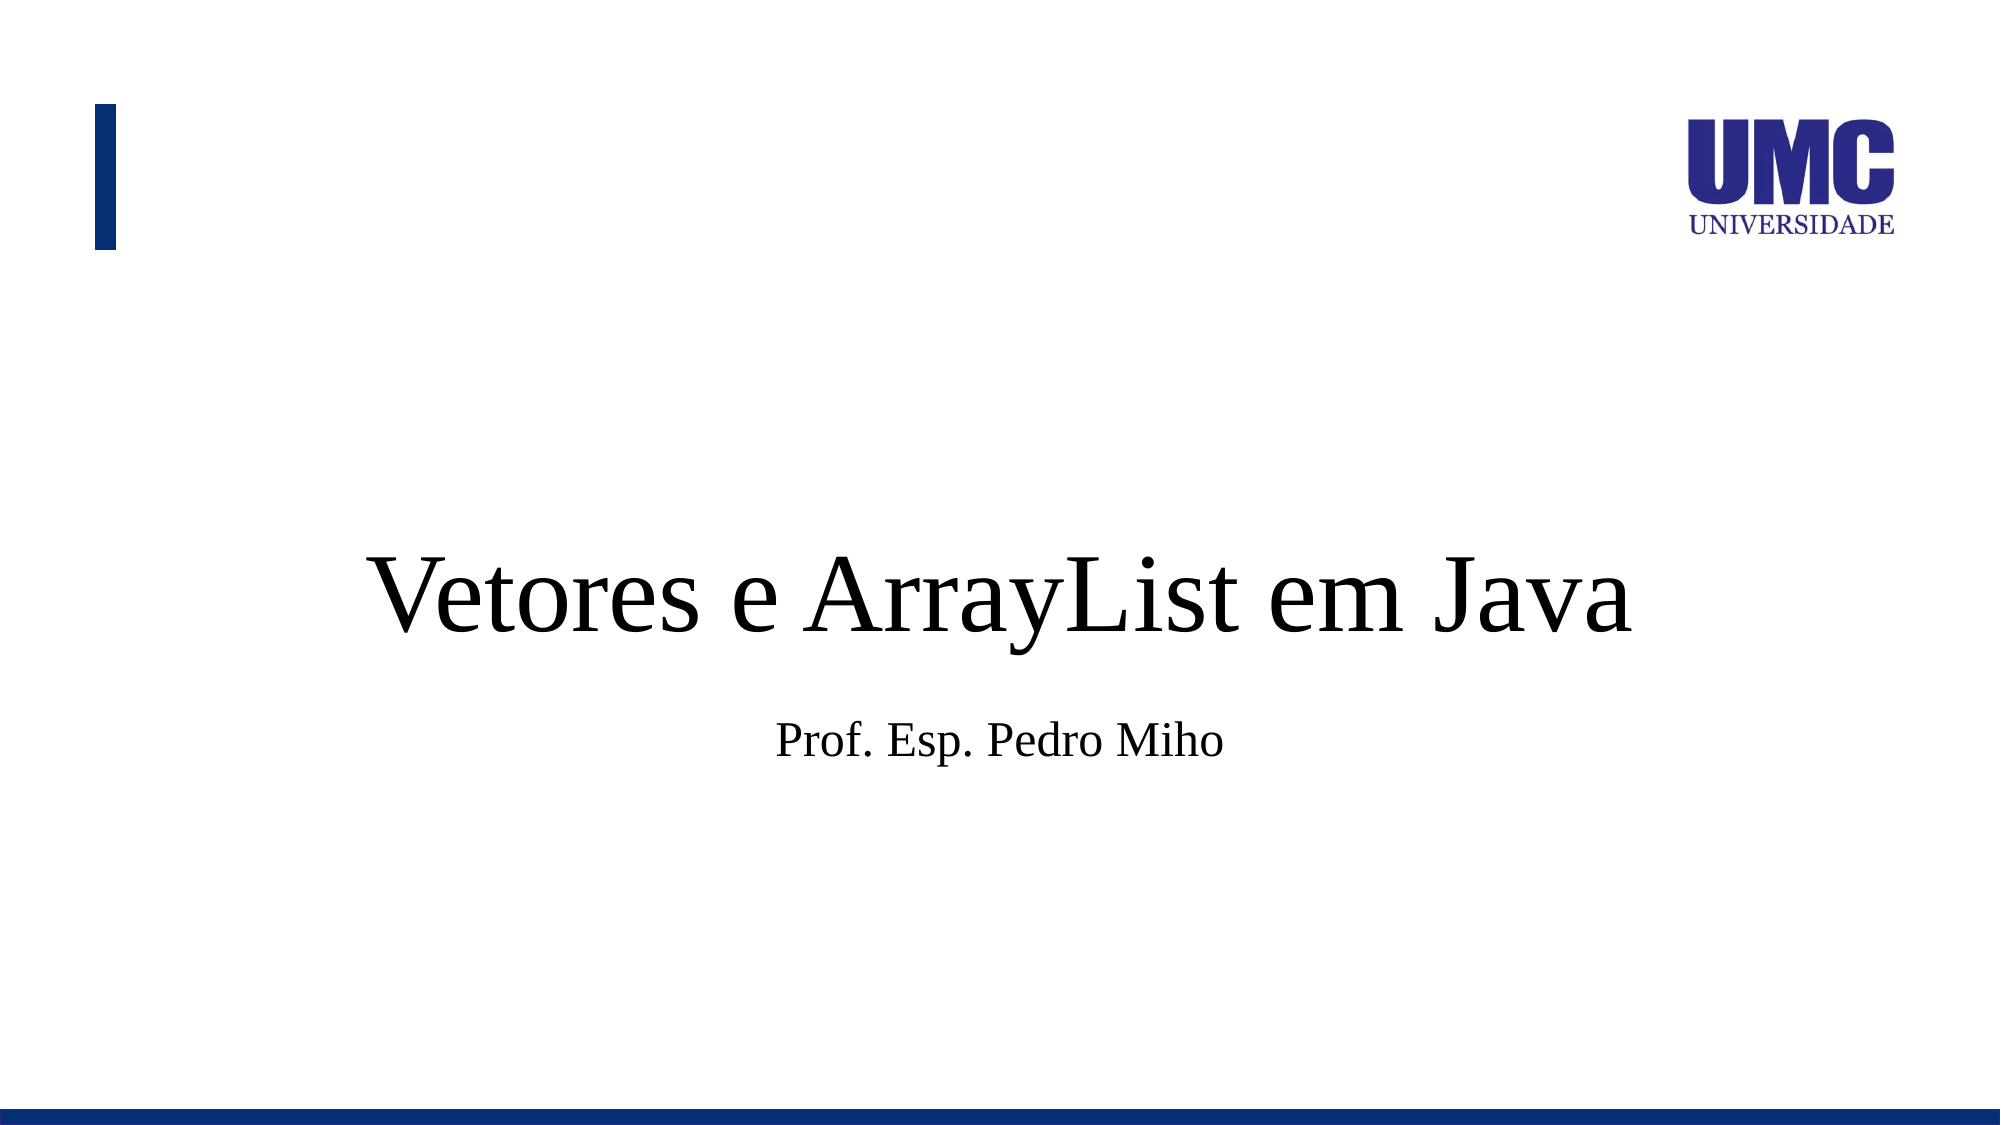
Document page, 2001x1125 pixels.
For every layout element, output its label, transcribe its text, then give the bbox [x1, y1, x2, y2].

title Vetores e ArrayList em Java [249, 271, 1750, 663]
picture [95, 104, 116, 250]
subtitle Prof. Esp. Pedro Miho [249, 698, 1750, 971]
picture [1, 1110, 1999, 1124]
picture [1686, 117, 1896, 237]
